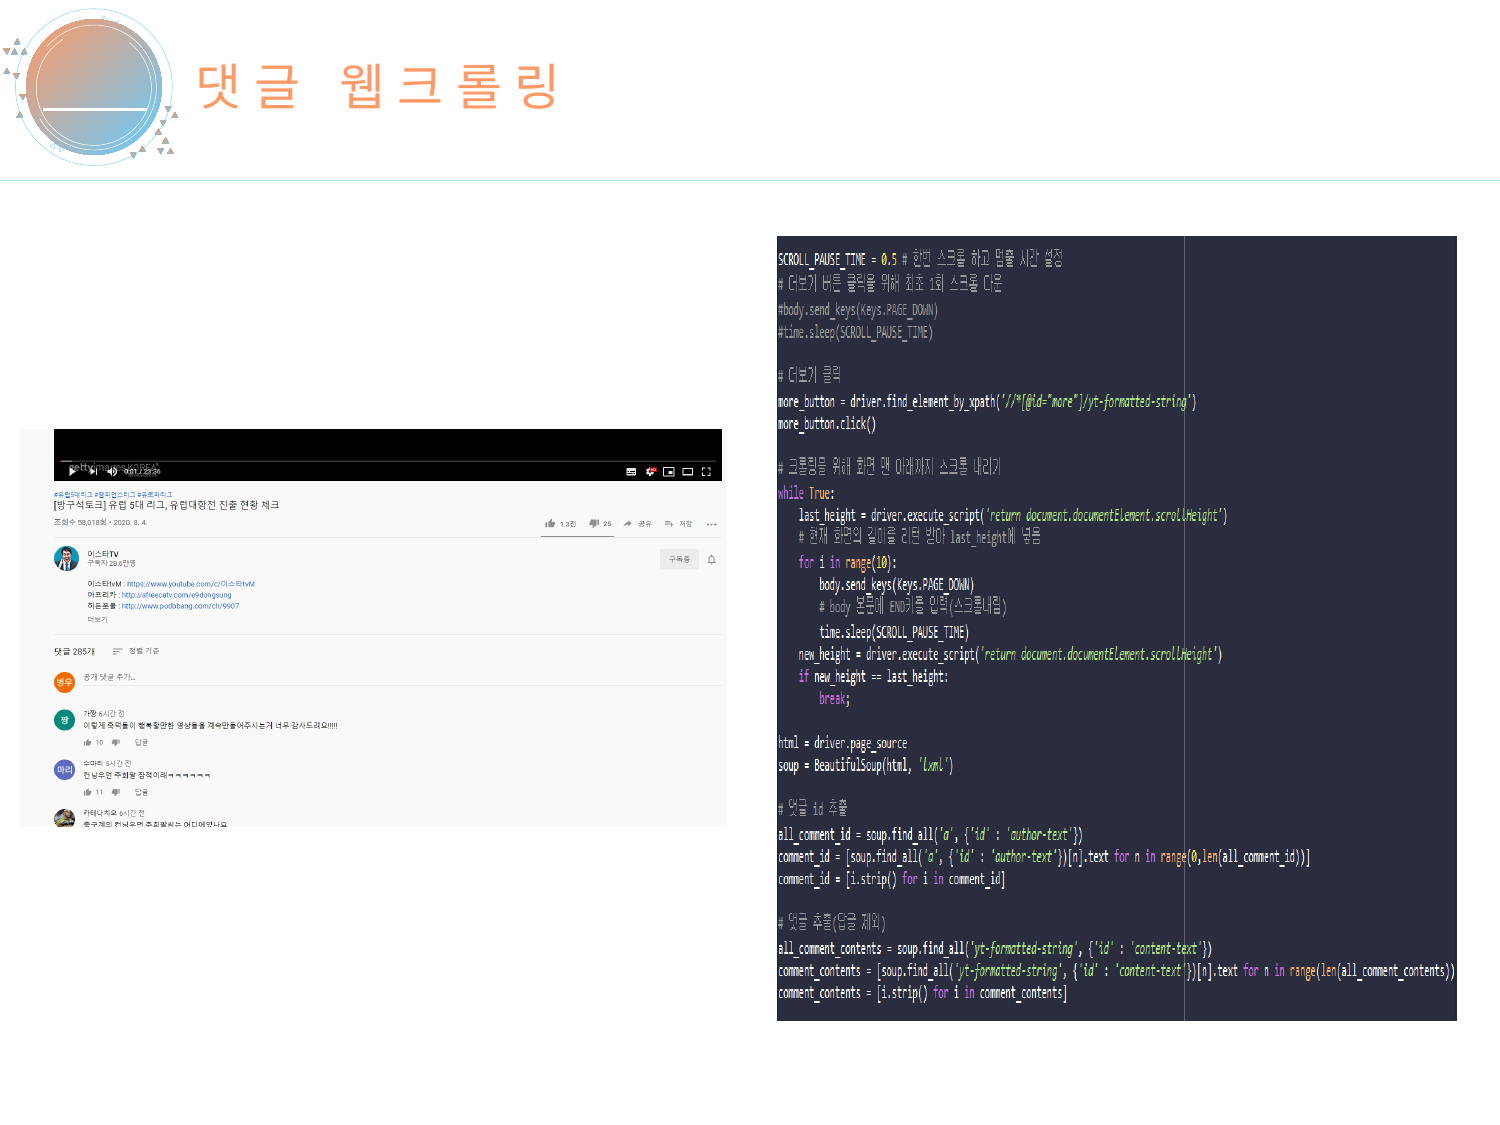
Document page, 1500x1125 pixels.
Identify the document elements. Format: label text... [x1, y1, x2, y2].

title 댓글 웹크롤링 [195, 19, 891, 159]
picture [777, 236, 1457, 1021]
picture [20, 429, 727, 827]
